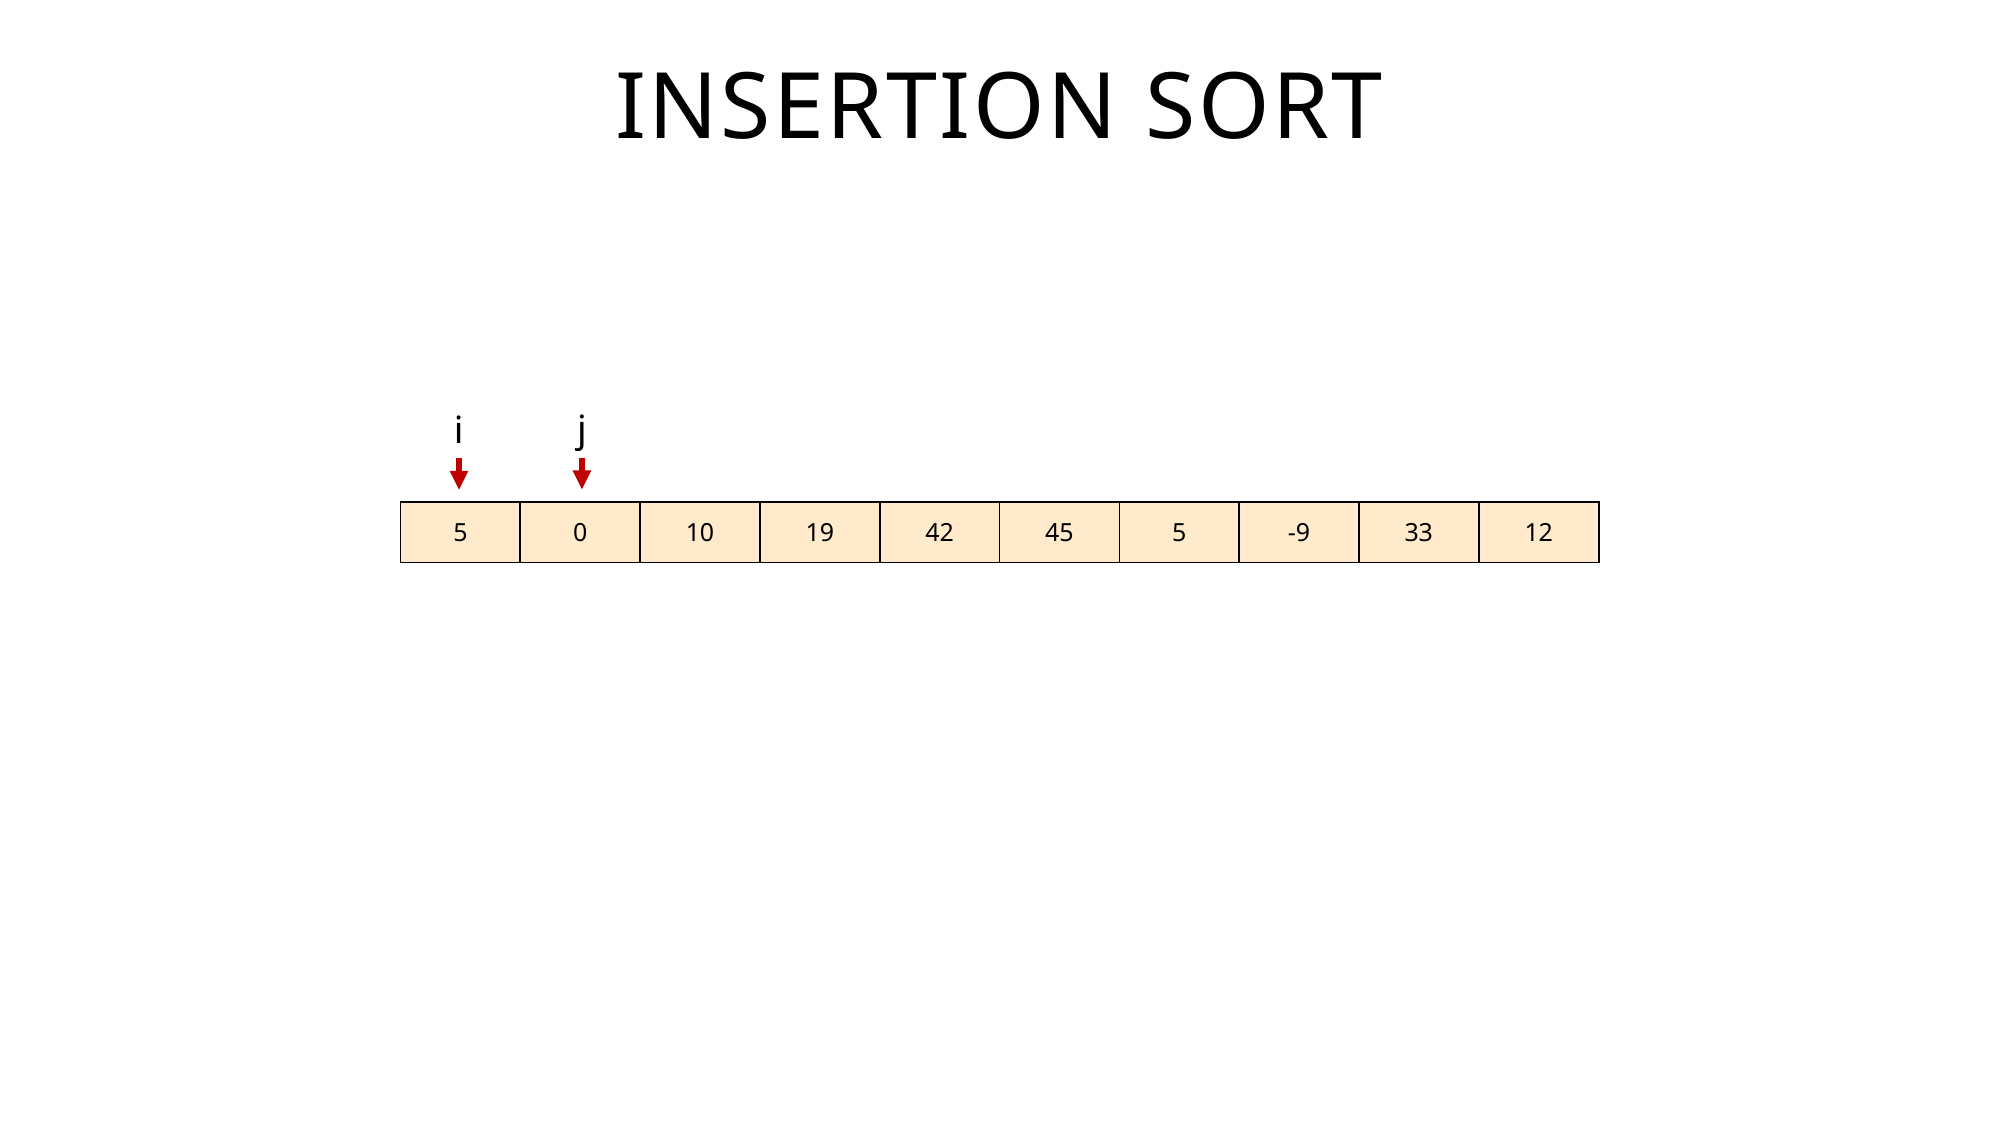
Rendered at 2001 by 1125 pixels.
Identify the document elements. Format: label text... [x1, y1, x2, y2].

table_header 0 [521, 503, 639, 562]
table_header 42 [881, 503, 999, 562]
text_box j [562, 398, 602, 458]
table_header 33 [1360, 503, 1478, 562]
table_header 10 [641, 503, 759, 562]
table_header 5 [1120, 503, 1238, 562]
table_header -9 [1240, 503, 1358, 562]
text_box Insertion sort [157, 52, 1842, 210]
table_header 5 [401, 503, 519, 562]
text_box i [439, 398, 479, 459]
table_header 19 [761, 503, 879, 562]
table_header 45 [1000, 503, 1119, 562]
table_header 12 [1480, 503, 1598, 562]
